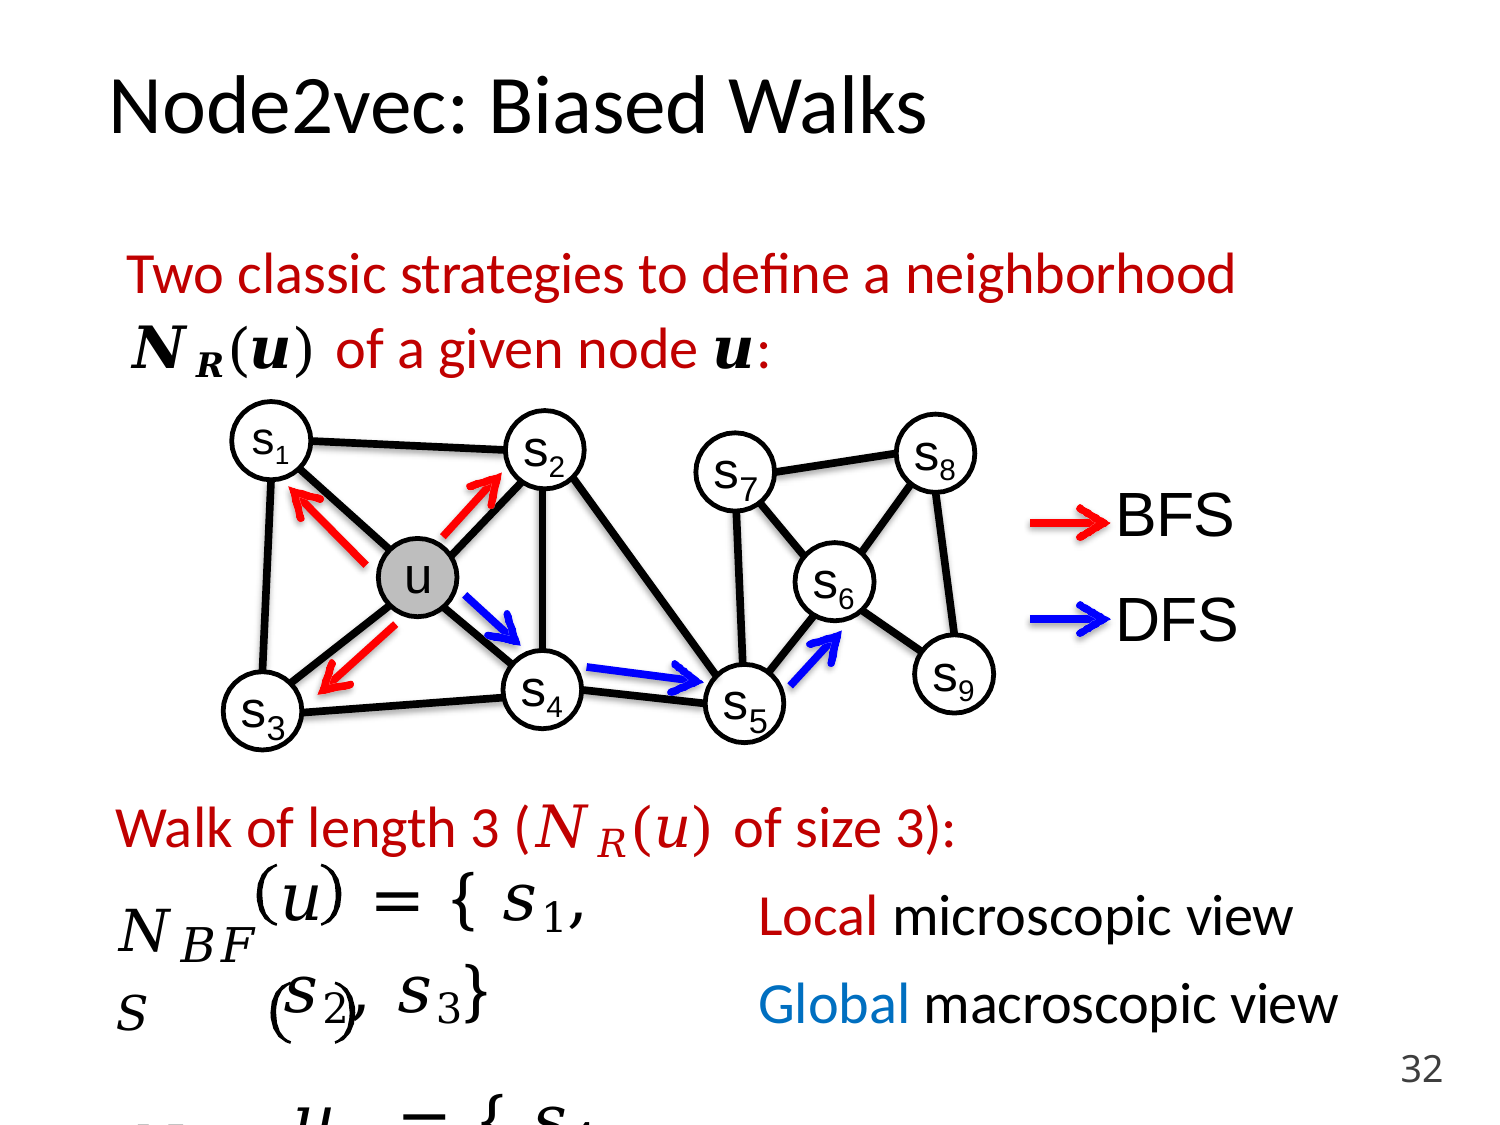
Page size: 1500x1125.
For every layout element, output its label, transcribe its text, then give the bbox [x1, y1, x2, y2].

text_box [270, 981, 292, 1044]
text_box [502, 408, 587, 433]
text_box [245, 433, 885, 745]
text_box [320, 863, 342, 926]
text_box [893, 411, 978, 495]
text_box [229, 399, 314, 483]
text_box BFS DFS [1112, 441, 1242, 654]
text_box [220, 428, 971, 753]
text_box Node2vec: Biased Walks [93, 42, 1391, 158]
title Two classic strategies to define a neighborhood 𝑵𝑹(𝒖) of a given node 𝒖: [114, 208, 1402, 399]
text_box [334, 981, 356, 1044]
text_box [1024, 600, 1116, 648]
text_box 𝑁𝐵𝐹𝑆 𝑁𝐷𝐹𝑆 [107, 822, 267, 1125]
text_box [267, 863, 278, 875]
text_box Walk of length 3 (𝑁𝑅(𝑢) of size 3): [107, 778, 1139, 948]
text_box 32 [1384, 1044, 1462, 1096]
text_box Local microscopic view Global macroscopic view [720, 830, 1431, 1036]
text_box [1024, 503, 1116, 551]
text_box [267, 914, 278, 926]
text_box 𝑢 = { 𝑠1, 𝑠2, 𝑠3} 𝑢 = { 𝑠4, 𝑠5, 𝑠6} [272, 948, 753, 1125]
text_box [912, 632, 997, 716]
